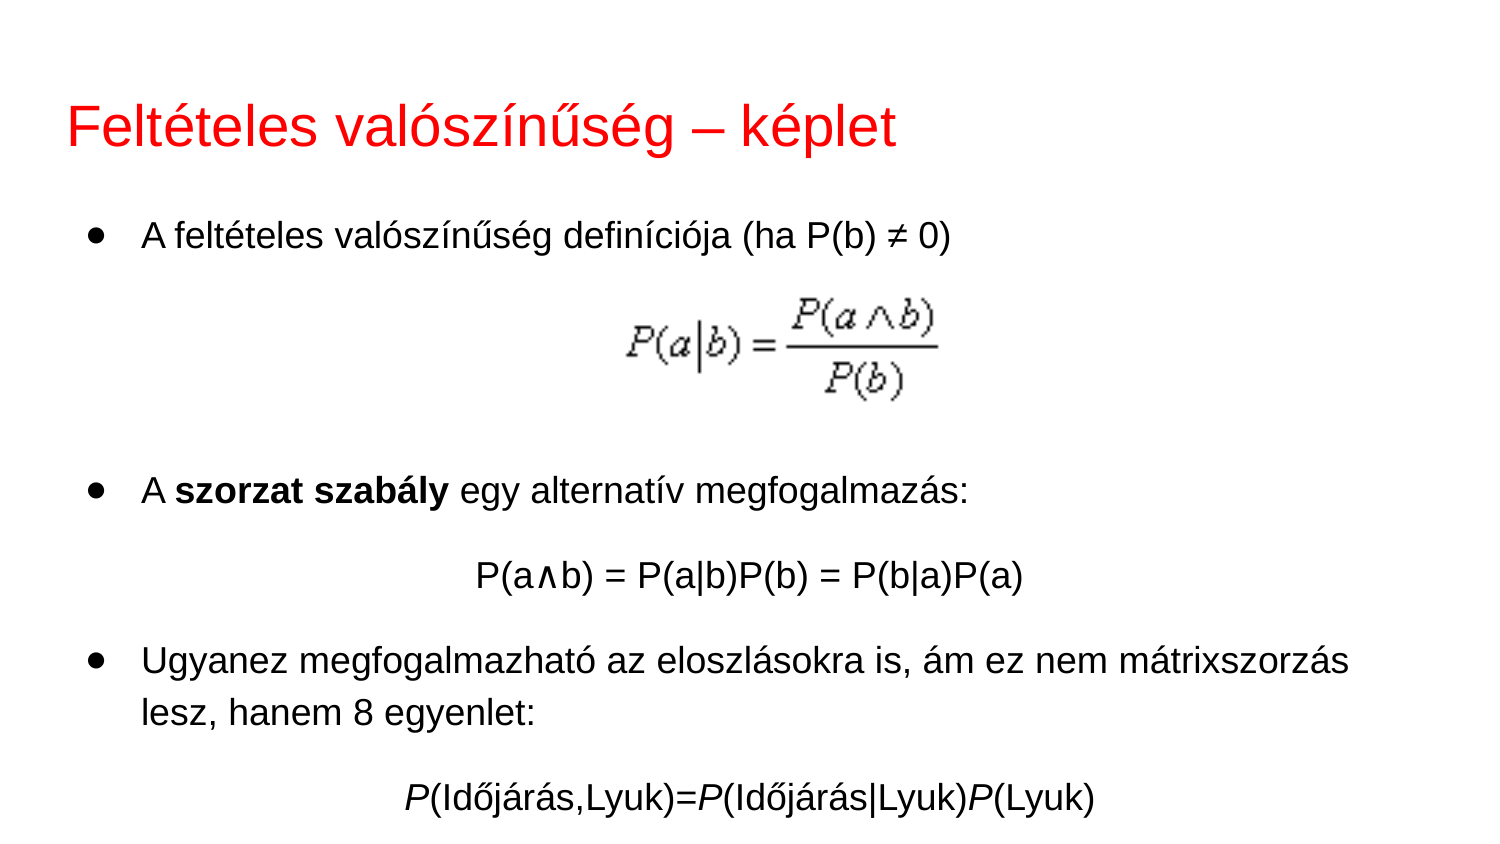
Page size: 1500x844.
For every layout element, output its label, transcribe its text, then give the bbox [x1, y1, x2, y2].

picture [619, 288, 961, 410]
list A feltételes valószínűség definíciója (ha P(b) ≠ 0) A szorzat szabály egy alternatív megfogalmazás: P(a∧b) = P(a|b)P(b) = P(b|a)P(a) Ugyanez megfogalmazható az eloszlásokra is, ám ez nem mátrixszorzás lesz, hanem 8 egyenlet: P(Időjárás,Lyuk)=P(Időjárás|Lyuk)P(Lyuk) [51, 189, 1449, 708]
title Feltételes valószínűség – képlet [51, 72, 1449, 167]
